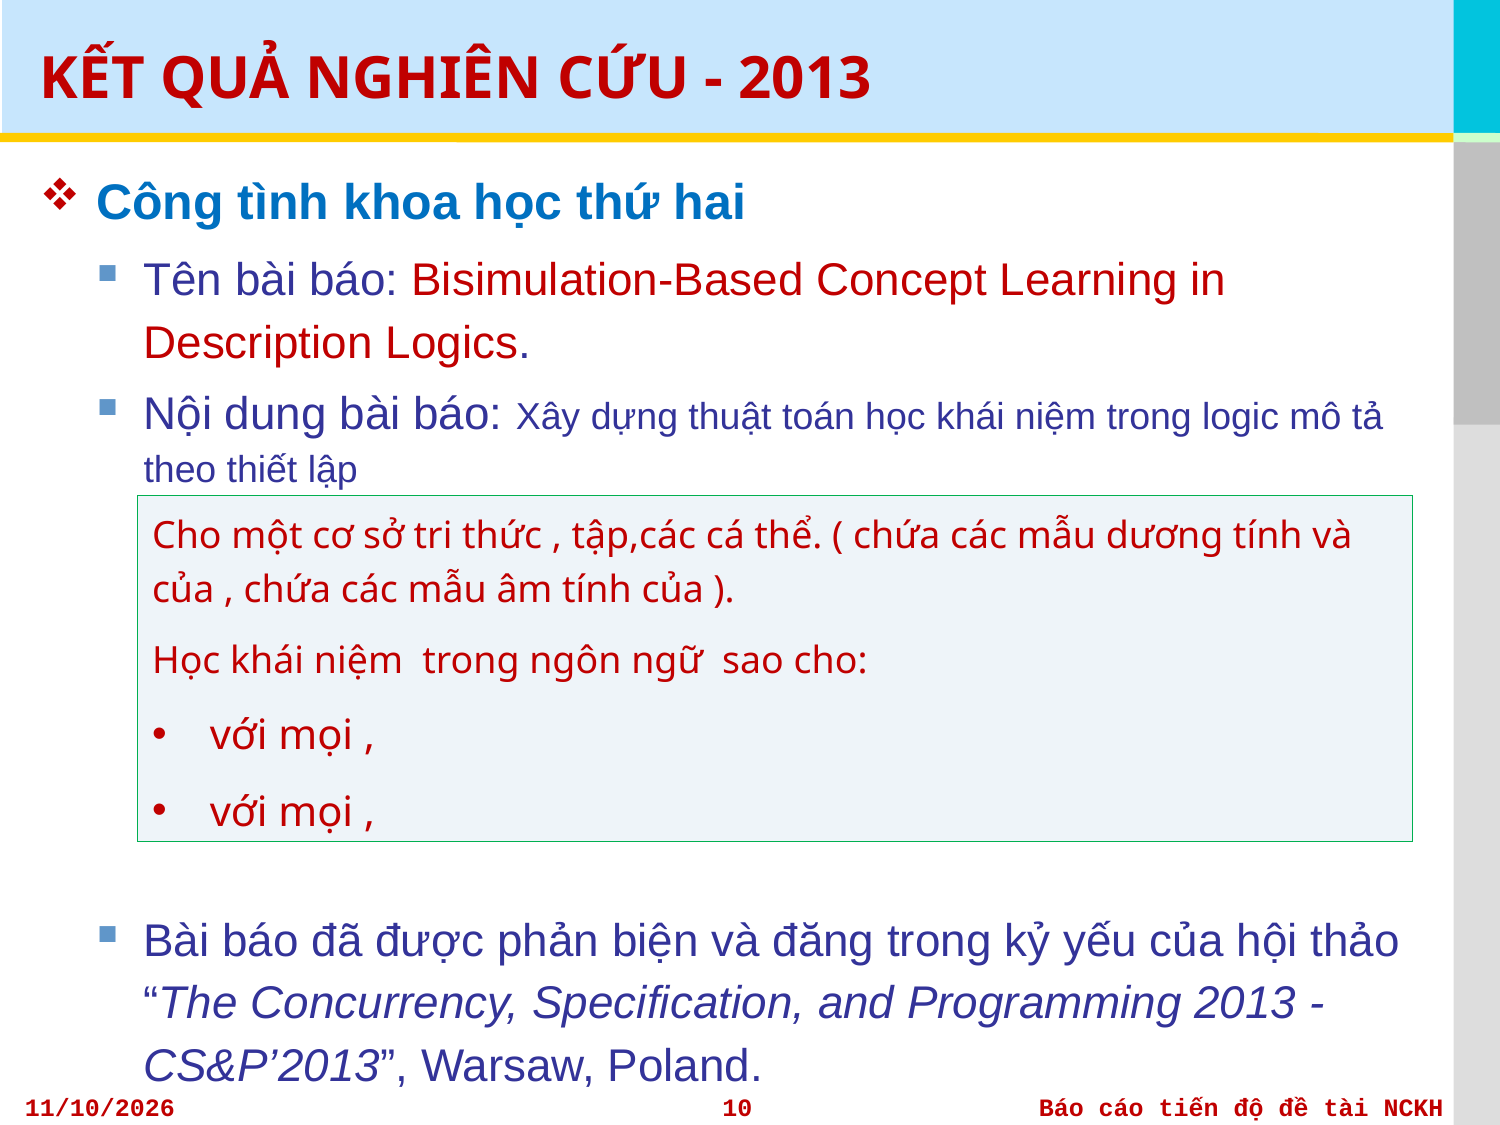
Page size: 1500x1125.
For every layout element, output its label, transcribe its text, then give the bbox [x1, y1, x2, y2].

slide_number 10 [562, 1087, 913, 1125]
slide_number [24, 1087, 413, 1125]
footer Báo cáo tiến độ đề tài NCKH [913, 1087, 1444, 1125]
list Công tình khoa học thứ hai Tên bài báo: Bisimulation-Based Concept Learning in Description Logics. Nội dung bài báo: Xây dựng thuật toán học khái niệm trong logic mô tả theo thiết lập Bài báo đã được phản biện và đăng trong kỷ yếu của hội thảo “The Concurrency, Specification, and Programming 2013 - CS&P’2013”, Warsaw, Poland. [24, 149, 1465, 1076]
title KẾT QUẢ NGHIÊN CỨU - 2013 [24, 24, 1476, 126]
